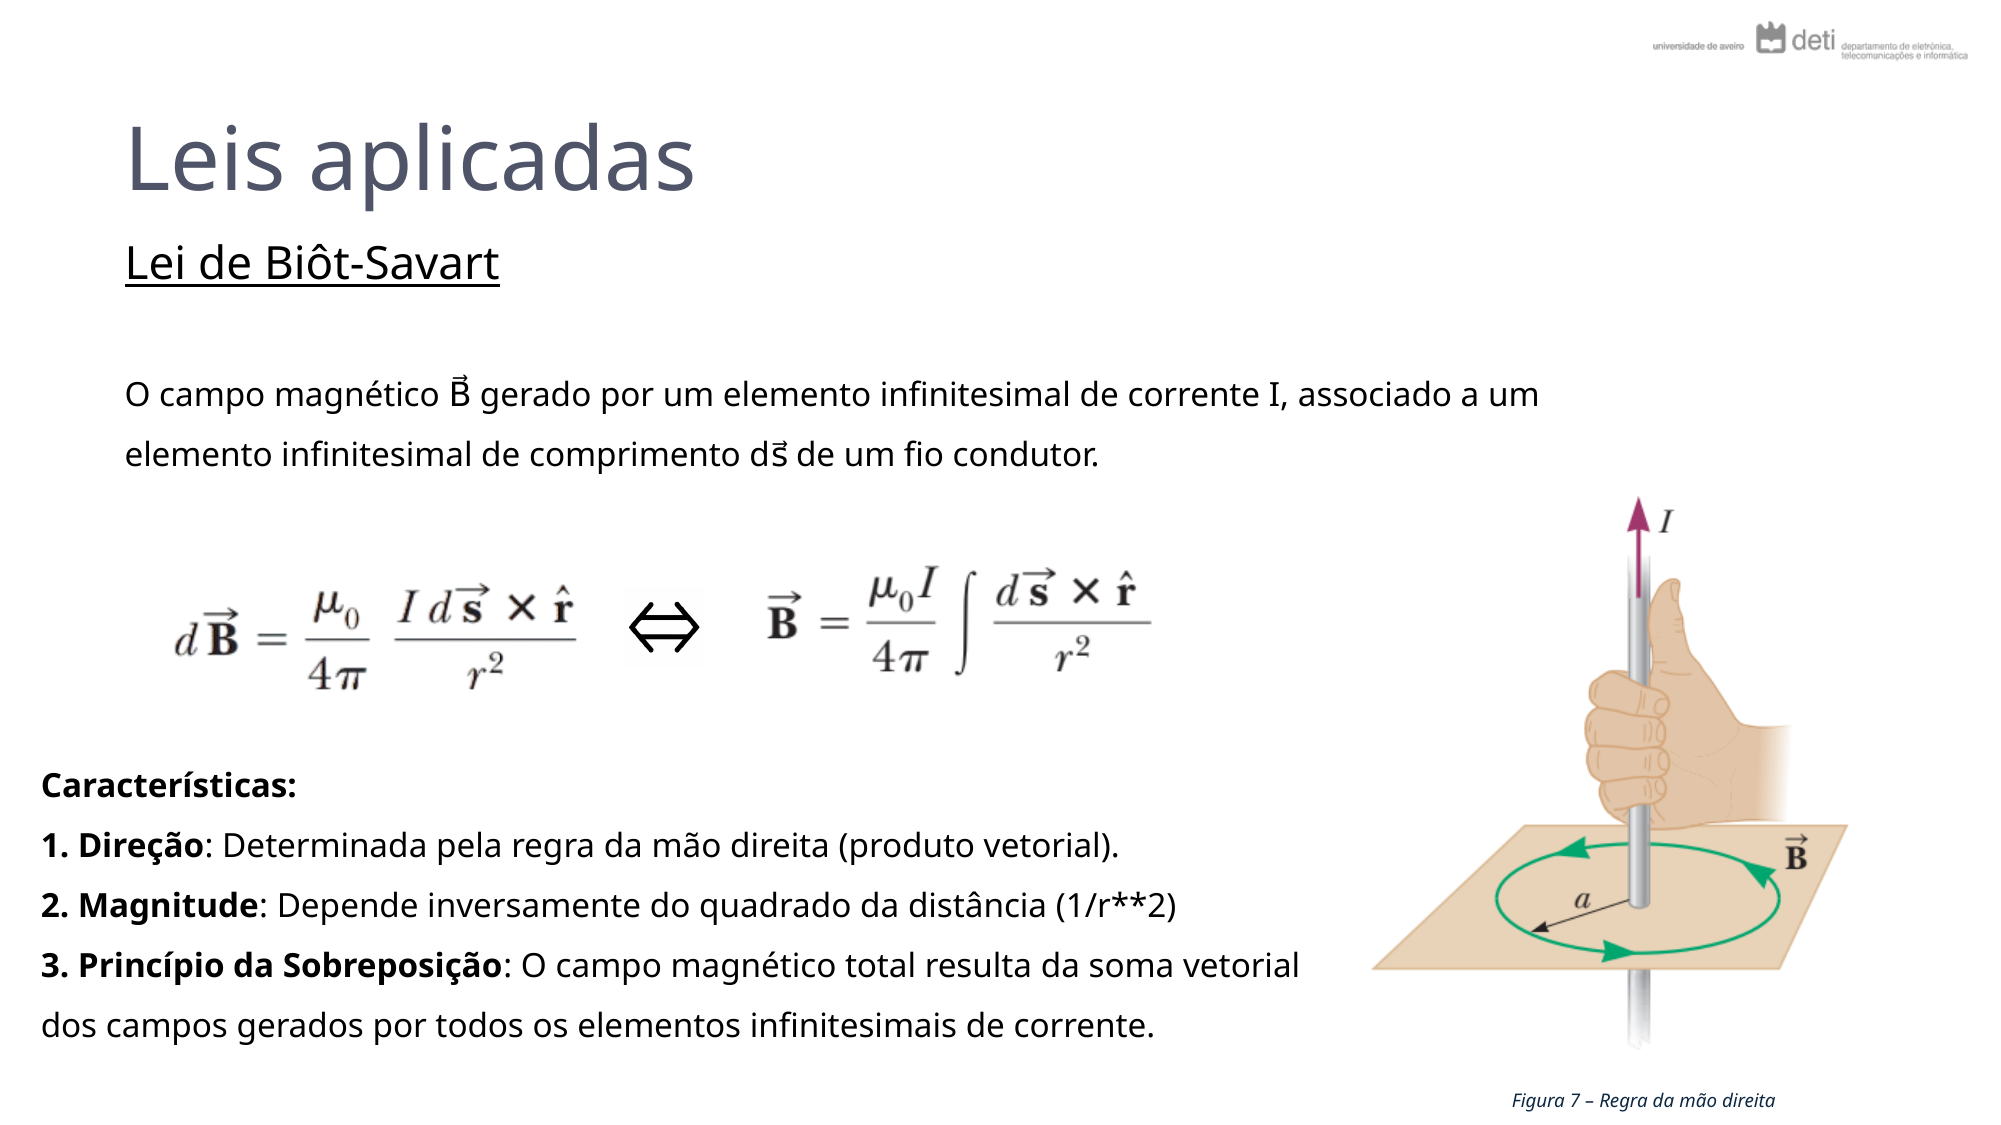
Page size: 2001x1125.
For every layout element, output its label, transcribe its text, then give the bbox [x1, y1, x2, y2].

picture [124, 546, 619, 735]
text_box Características: Direção: Determinada pela regra da mão direita (produto vetorial). Magnitude: Depende inversamente do quadrado da distância (1/r**2) Princípio da Sobreposição: O campo magnético total resulta da soma vetorial dos campos gerados por todos os elementos infinitesimais de corrente. [26, 736, 1316, 1051]
text_box O campo magnético B⃗ gerado por um elemento infinitesimal de corrente I, associado a um elemento infinitesimal de comprimento ds⃗ de um fio condutor. [124, 354, 1644, 474]
text_box Leis aplicadas [124, 97, 1075, 210]
picture [1646, 0, 1973, 83]
picture [1316, 453, 1997, 1064]
text_box Figura 7 – Regra da mão direita [1360, 1077, 1927, 1125]
picture [716, 544, 1230, 711]
text_box Lei de Biôt-Savart [124, 231, 777, 290]
picture [623, 587, 704, 668]
